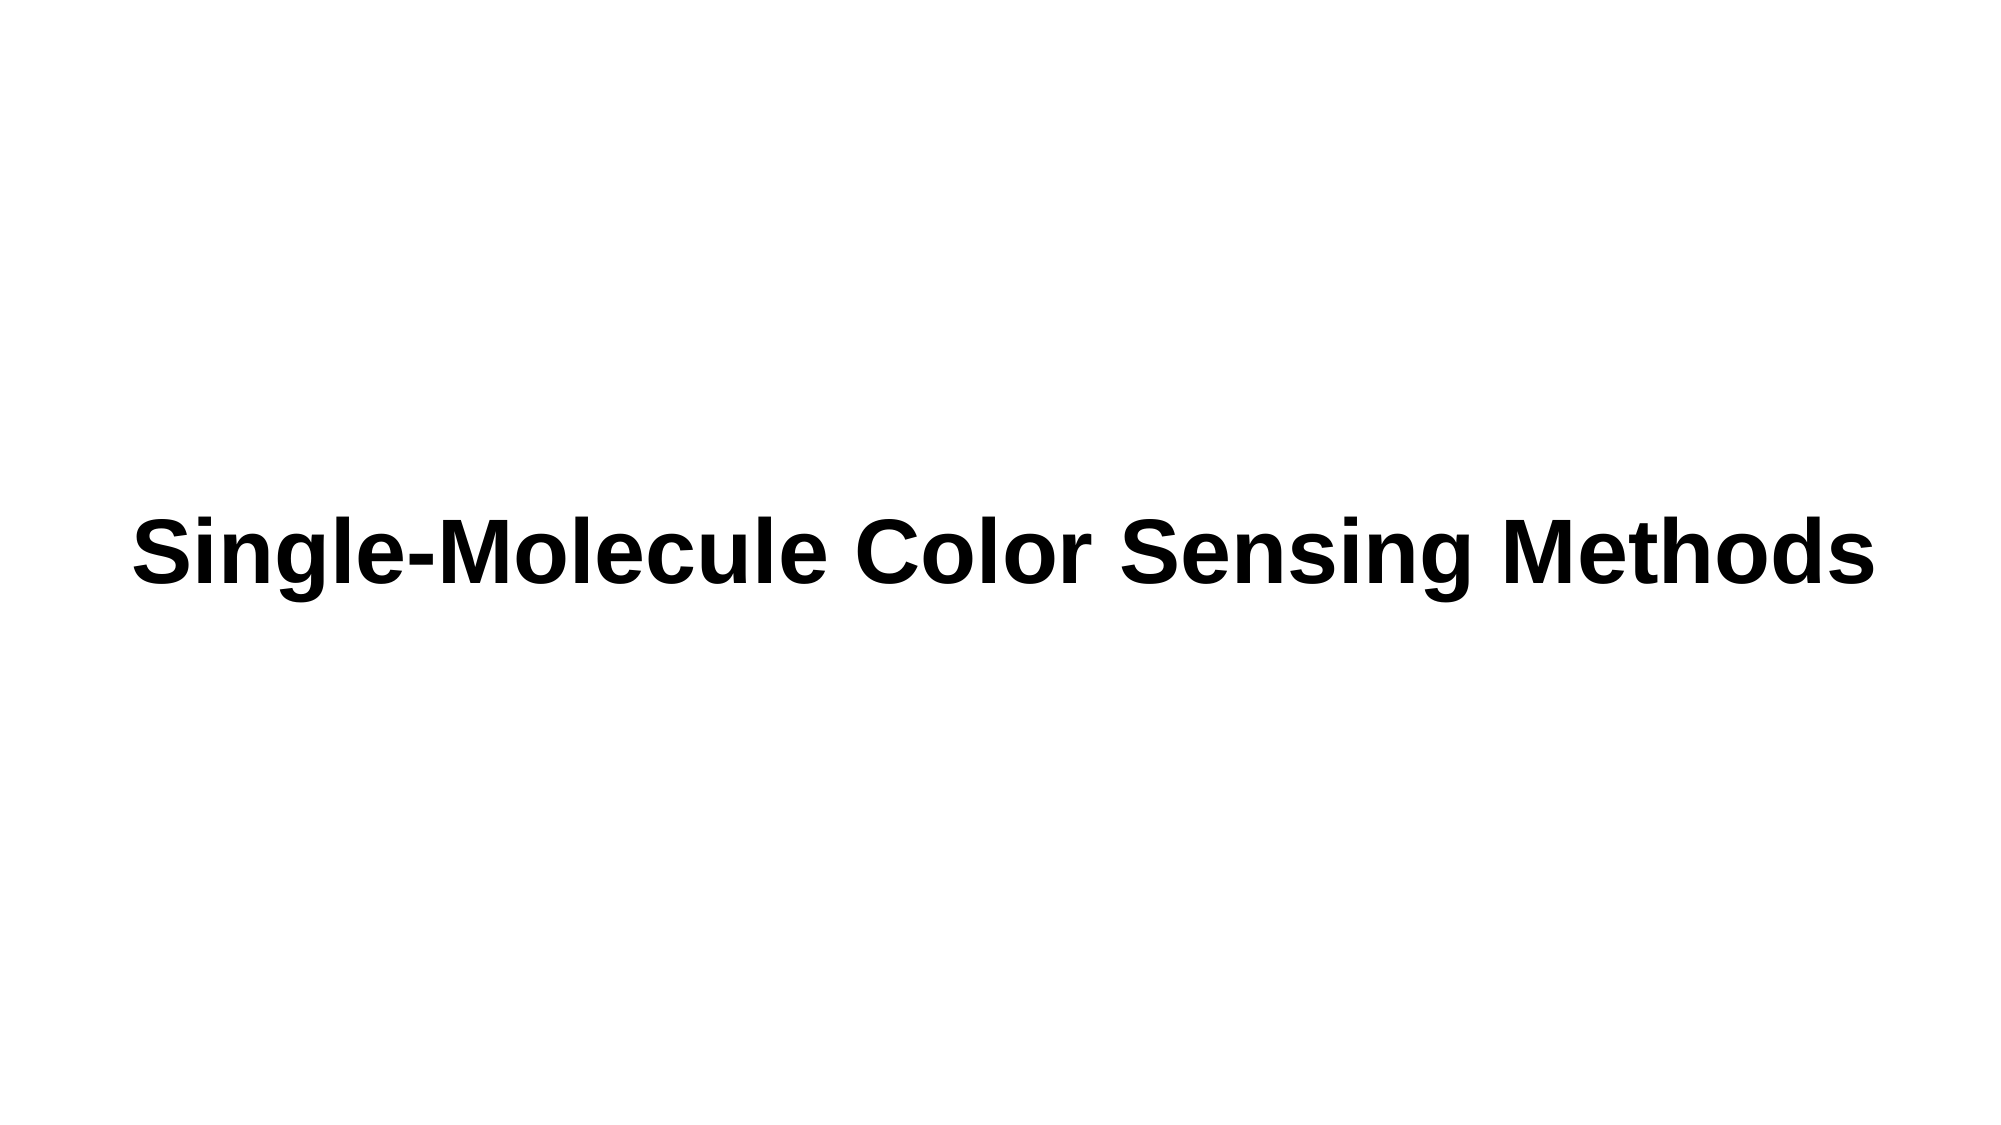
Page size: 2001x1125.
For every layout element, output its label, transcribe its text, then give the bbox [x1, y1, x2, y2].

title Single-Molecule Color Sensing Methods [98, 357, 1914, 750]
